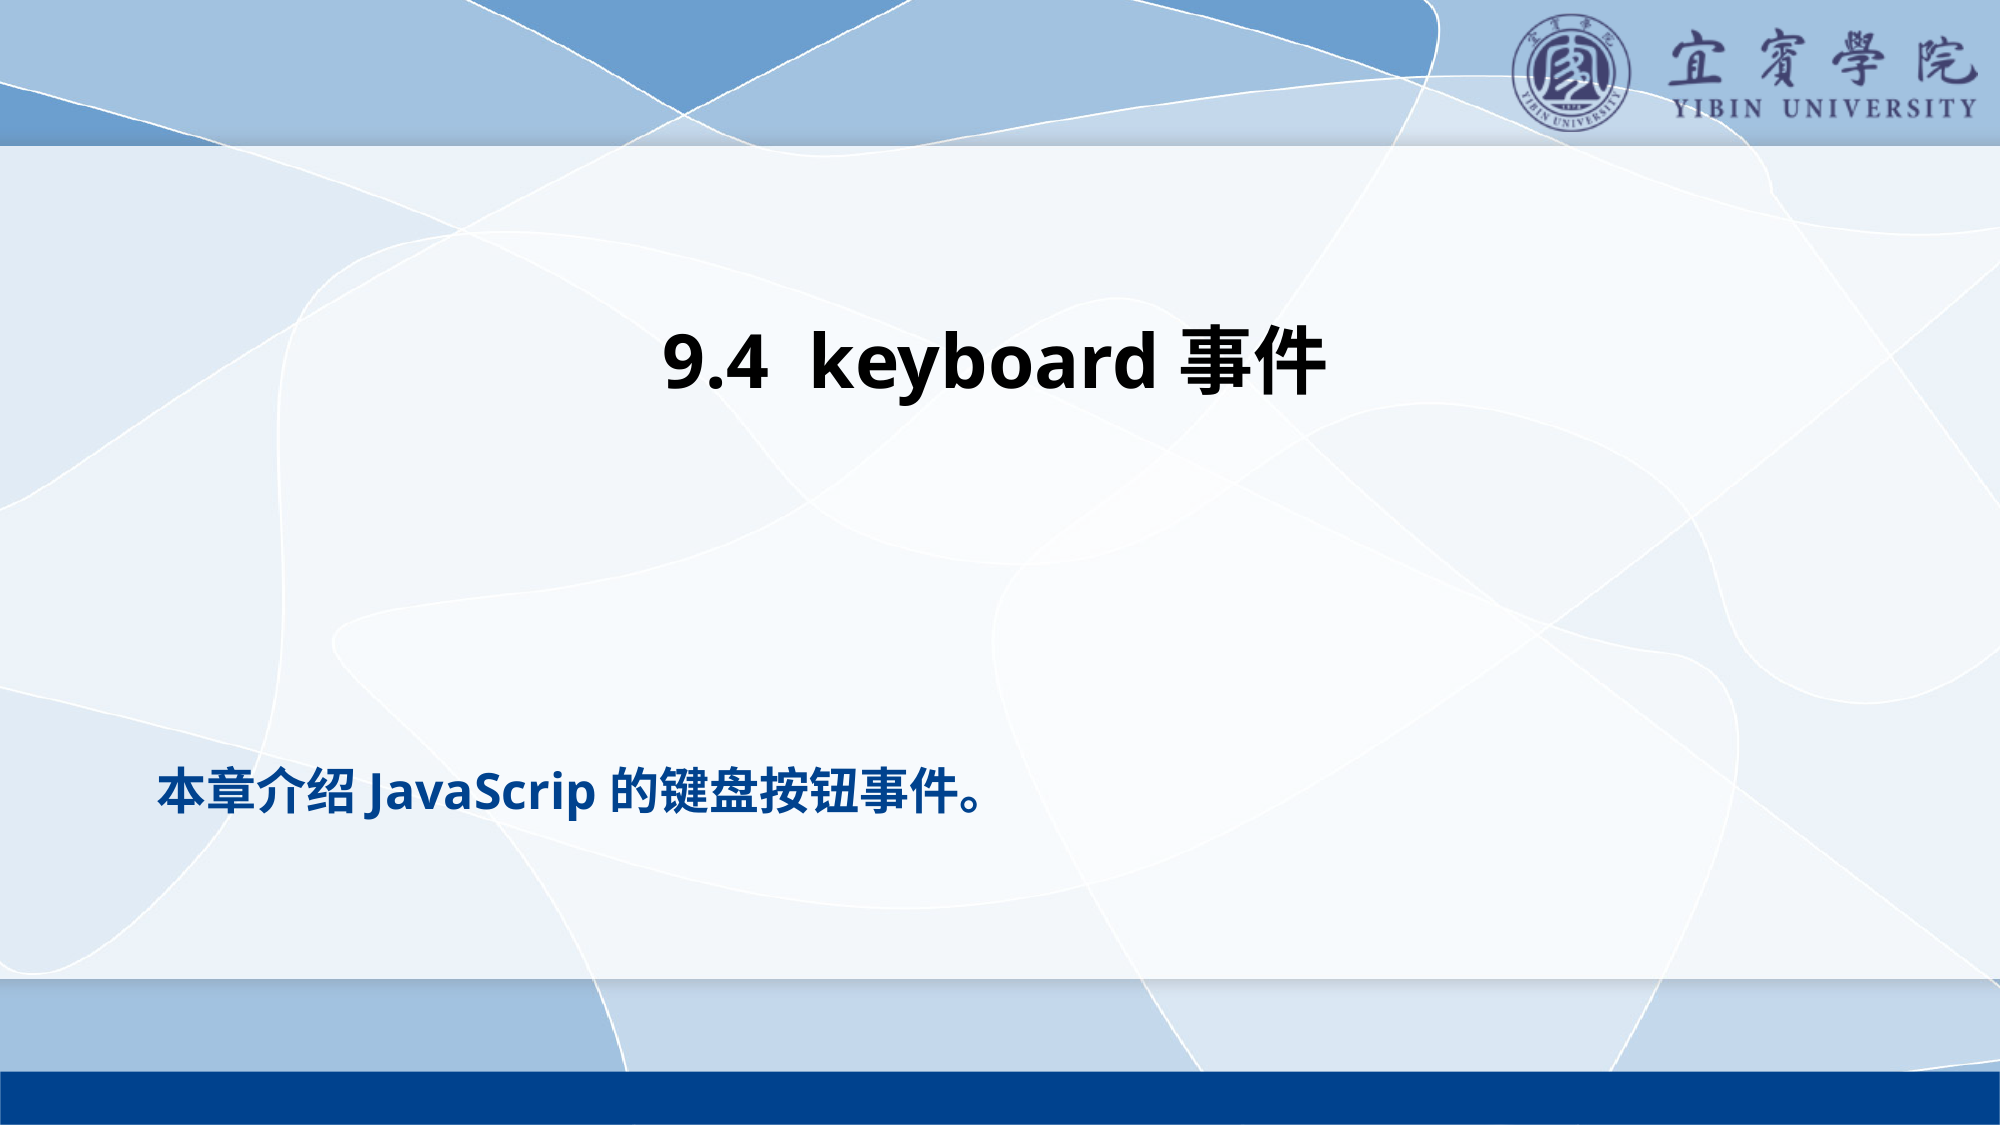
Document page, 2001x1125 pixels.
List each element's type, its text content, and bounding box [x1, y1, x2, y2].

text_box [0, 1071, 2000, 1125]
picture [1510, 12, 1978, 134]
text_box 9.4 keyboard事件 [66, 306, 1924, 412]
text_box 本章介绍JavaScrip的键盘按钮事件。 [66, 751, 1951, 827]
